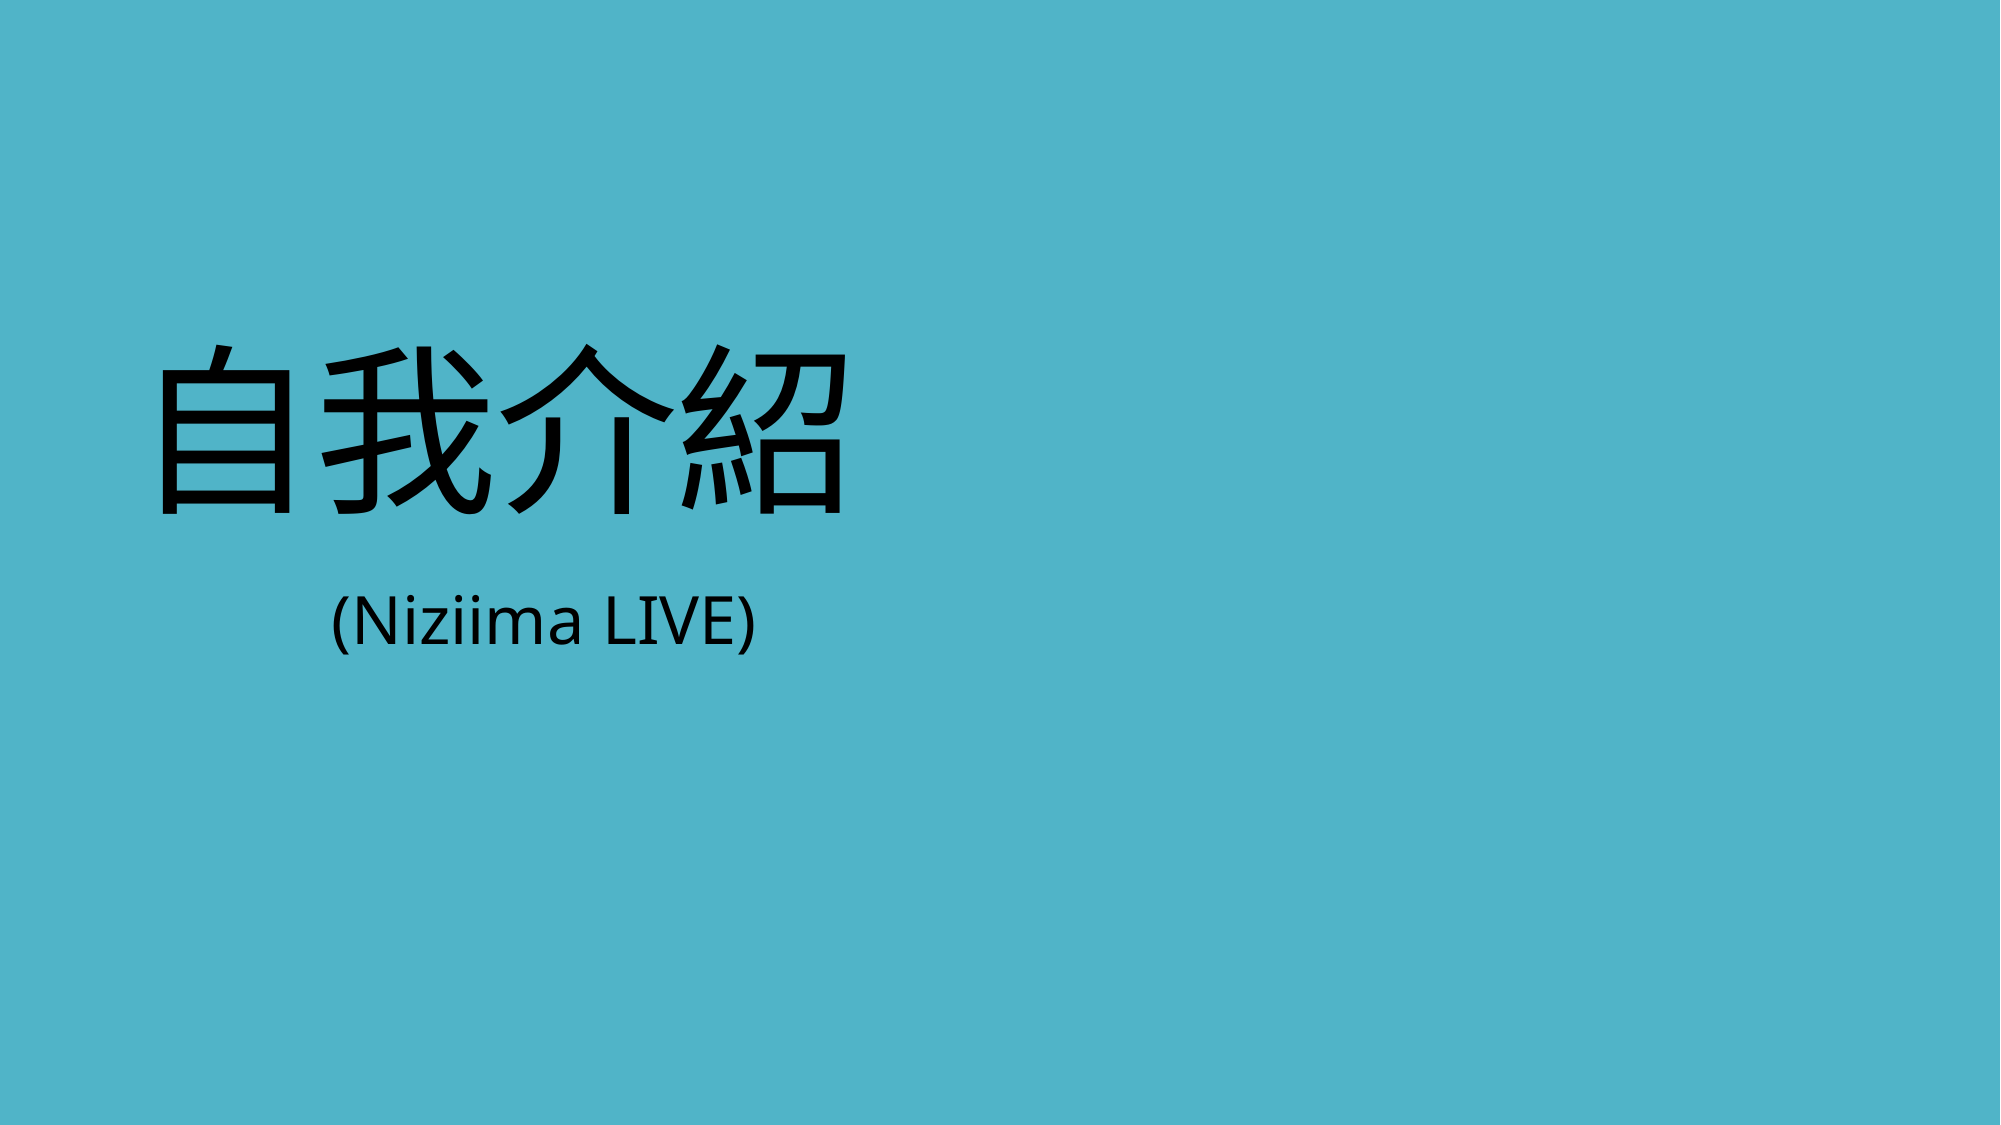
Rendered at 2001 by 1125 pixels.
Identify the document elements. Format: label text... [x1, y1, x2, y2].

title 自我介紹 [118, 150, 1619, 543]
subtitle (Niziima LIVE) [316, 582, 1817, 855]
